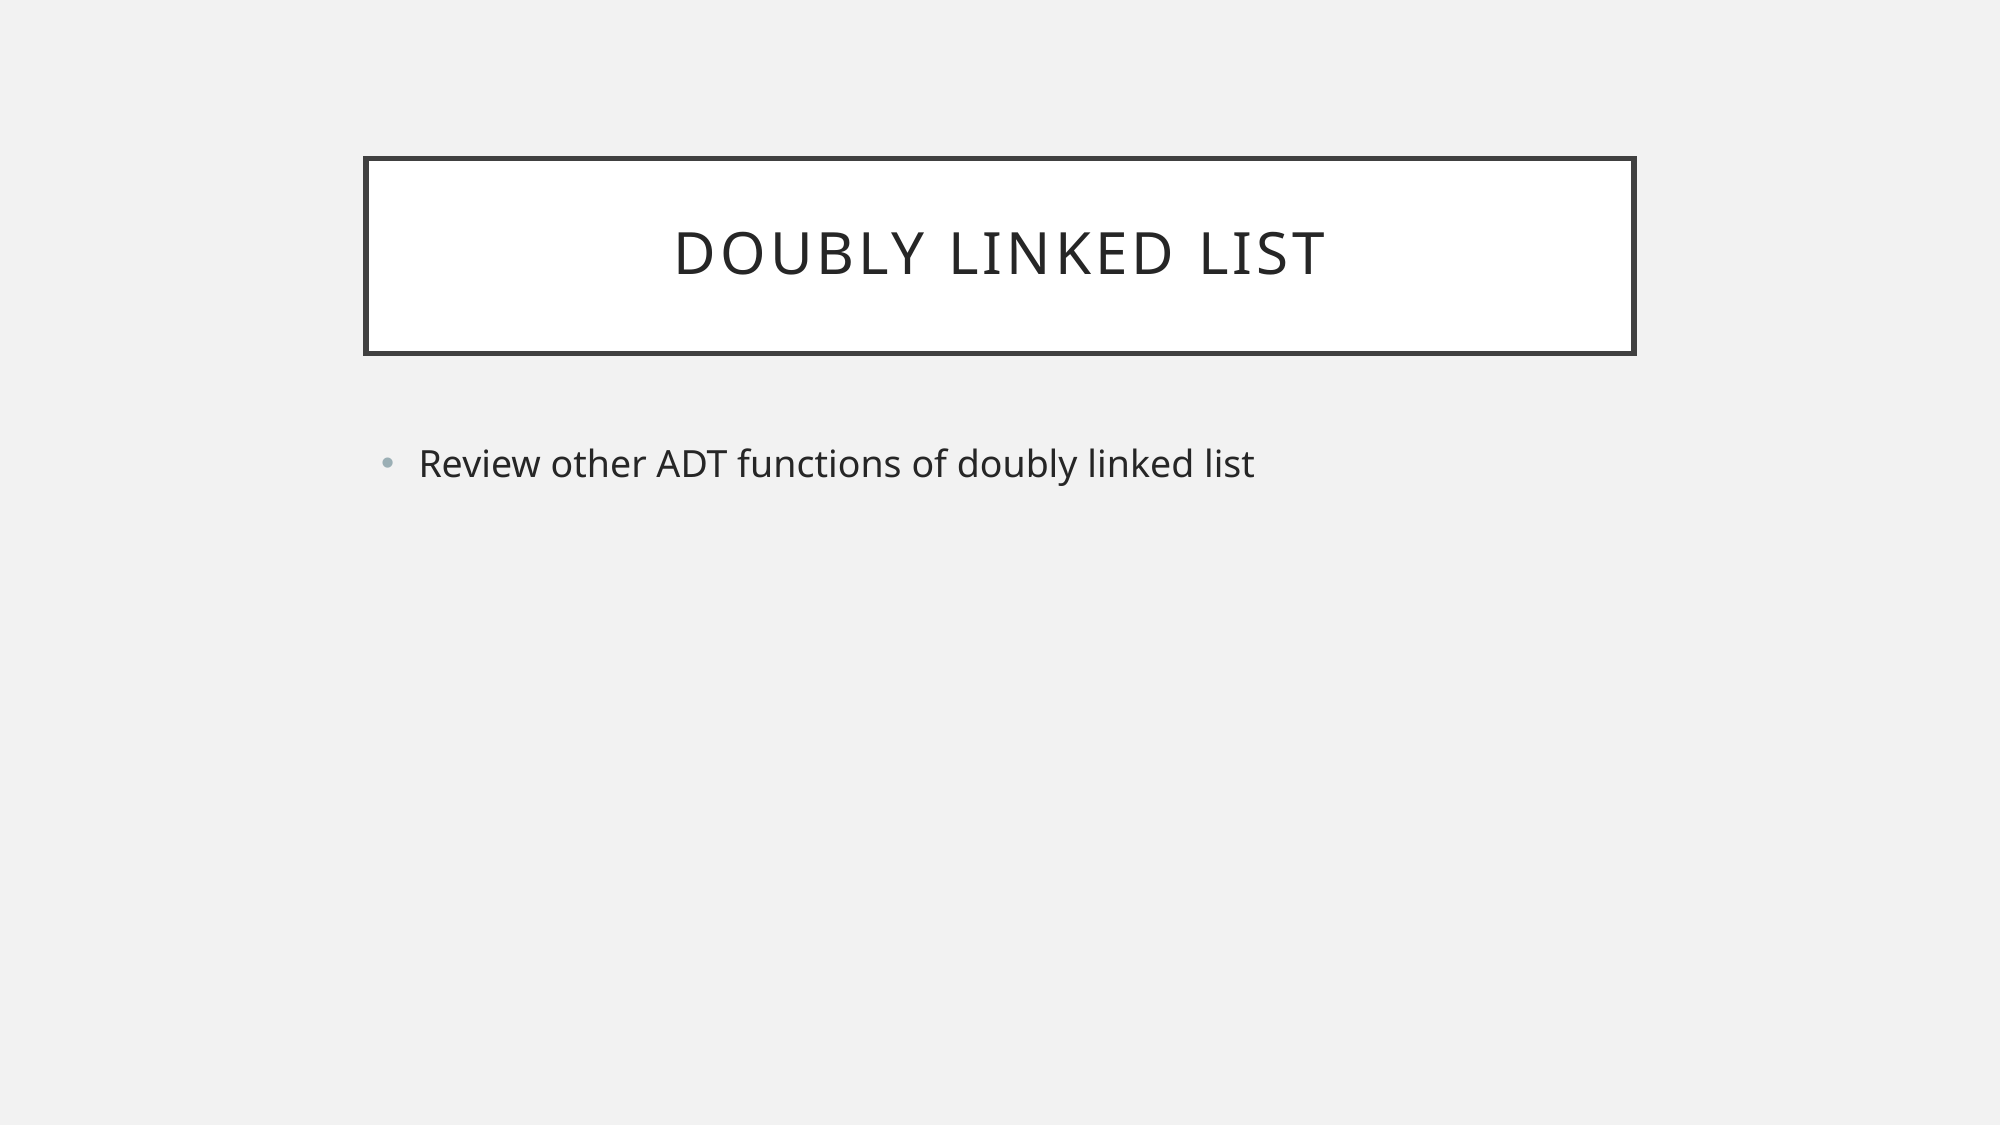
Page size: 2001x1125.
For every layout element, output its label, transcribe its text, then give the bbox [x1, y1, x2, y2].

list Review other ADT functions of doubly linked list [366, 432, 1634, 942]
title Doubly linked list [363, 156, 1637, 356]
